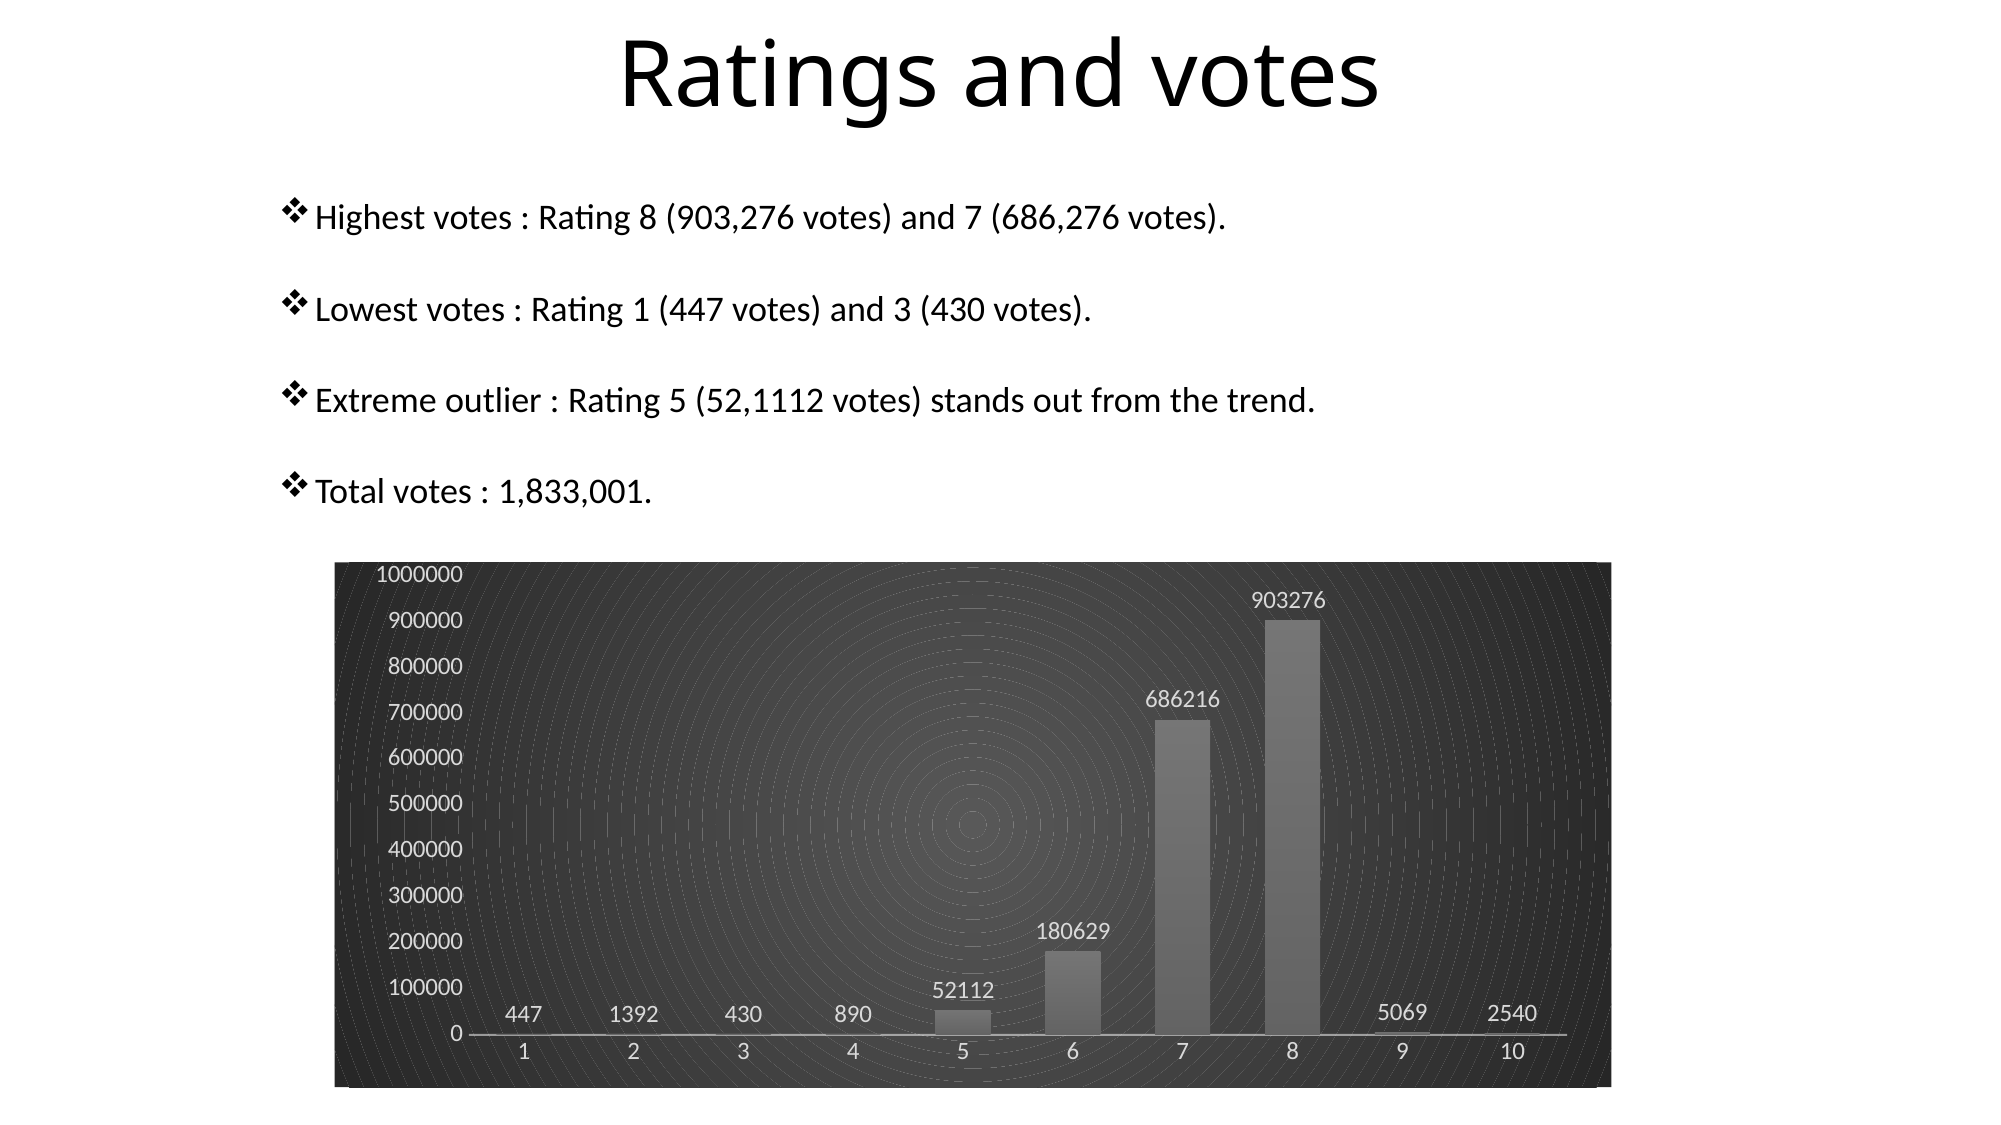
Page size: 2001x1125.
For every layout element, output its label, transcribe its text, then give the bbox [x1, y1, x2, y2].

title Ratings and votes [269, 15, 1731, 139]
list Highest votes : Rating 8 (903,276 votes) and 7 (686,276 votes). Lowest votes : Rating 1 (447 votes) and 3 (430 votes). Extreme outlier : Rating 5 (52,1112 votes) stands out from the trend. Total votes : 1,833,001. [264, 143, 1645, 520]
chart [334, 562, 1612, 1088]
